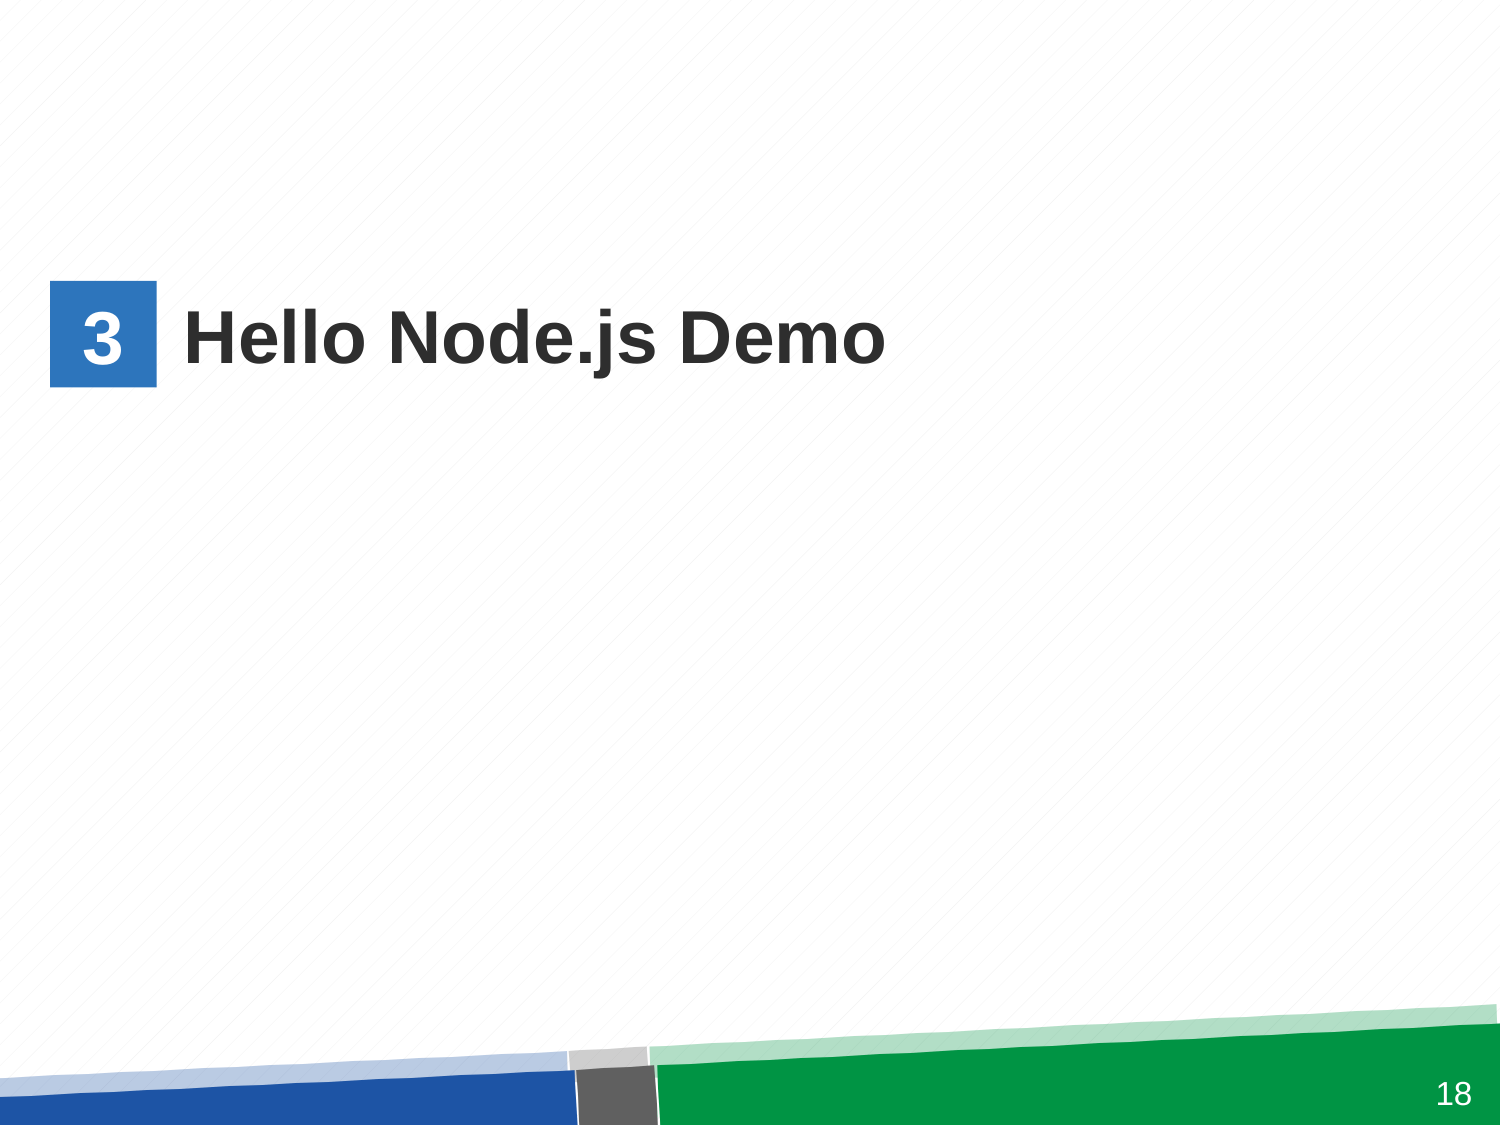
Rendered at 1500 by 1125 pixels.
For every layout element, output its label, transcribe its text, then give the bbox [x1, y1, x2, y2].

list 3 [50, 280, 157, 388]
list Hello Node.js Demo [169, 280, 1157, 387]
picture [0, 474, 1500, 1125]
